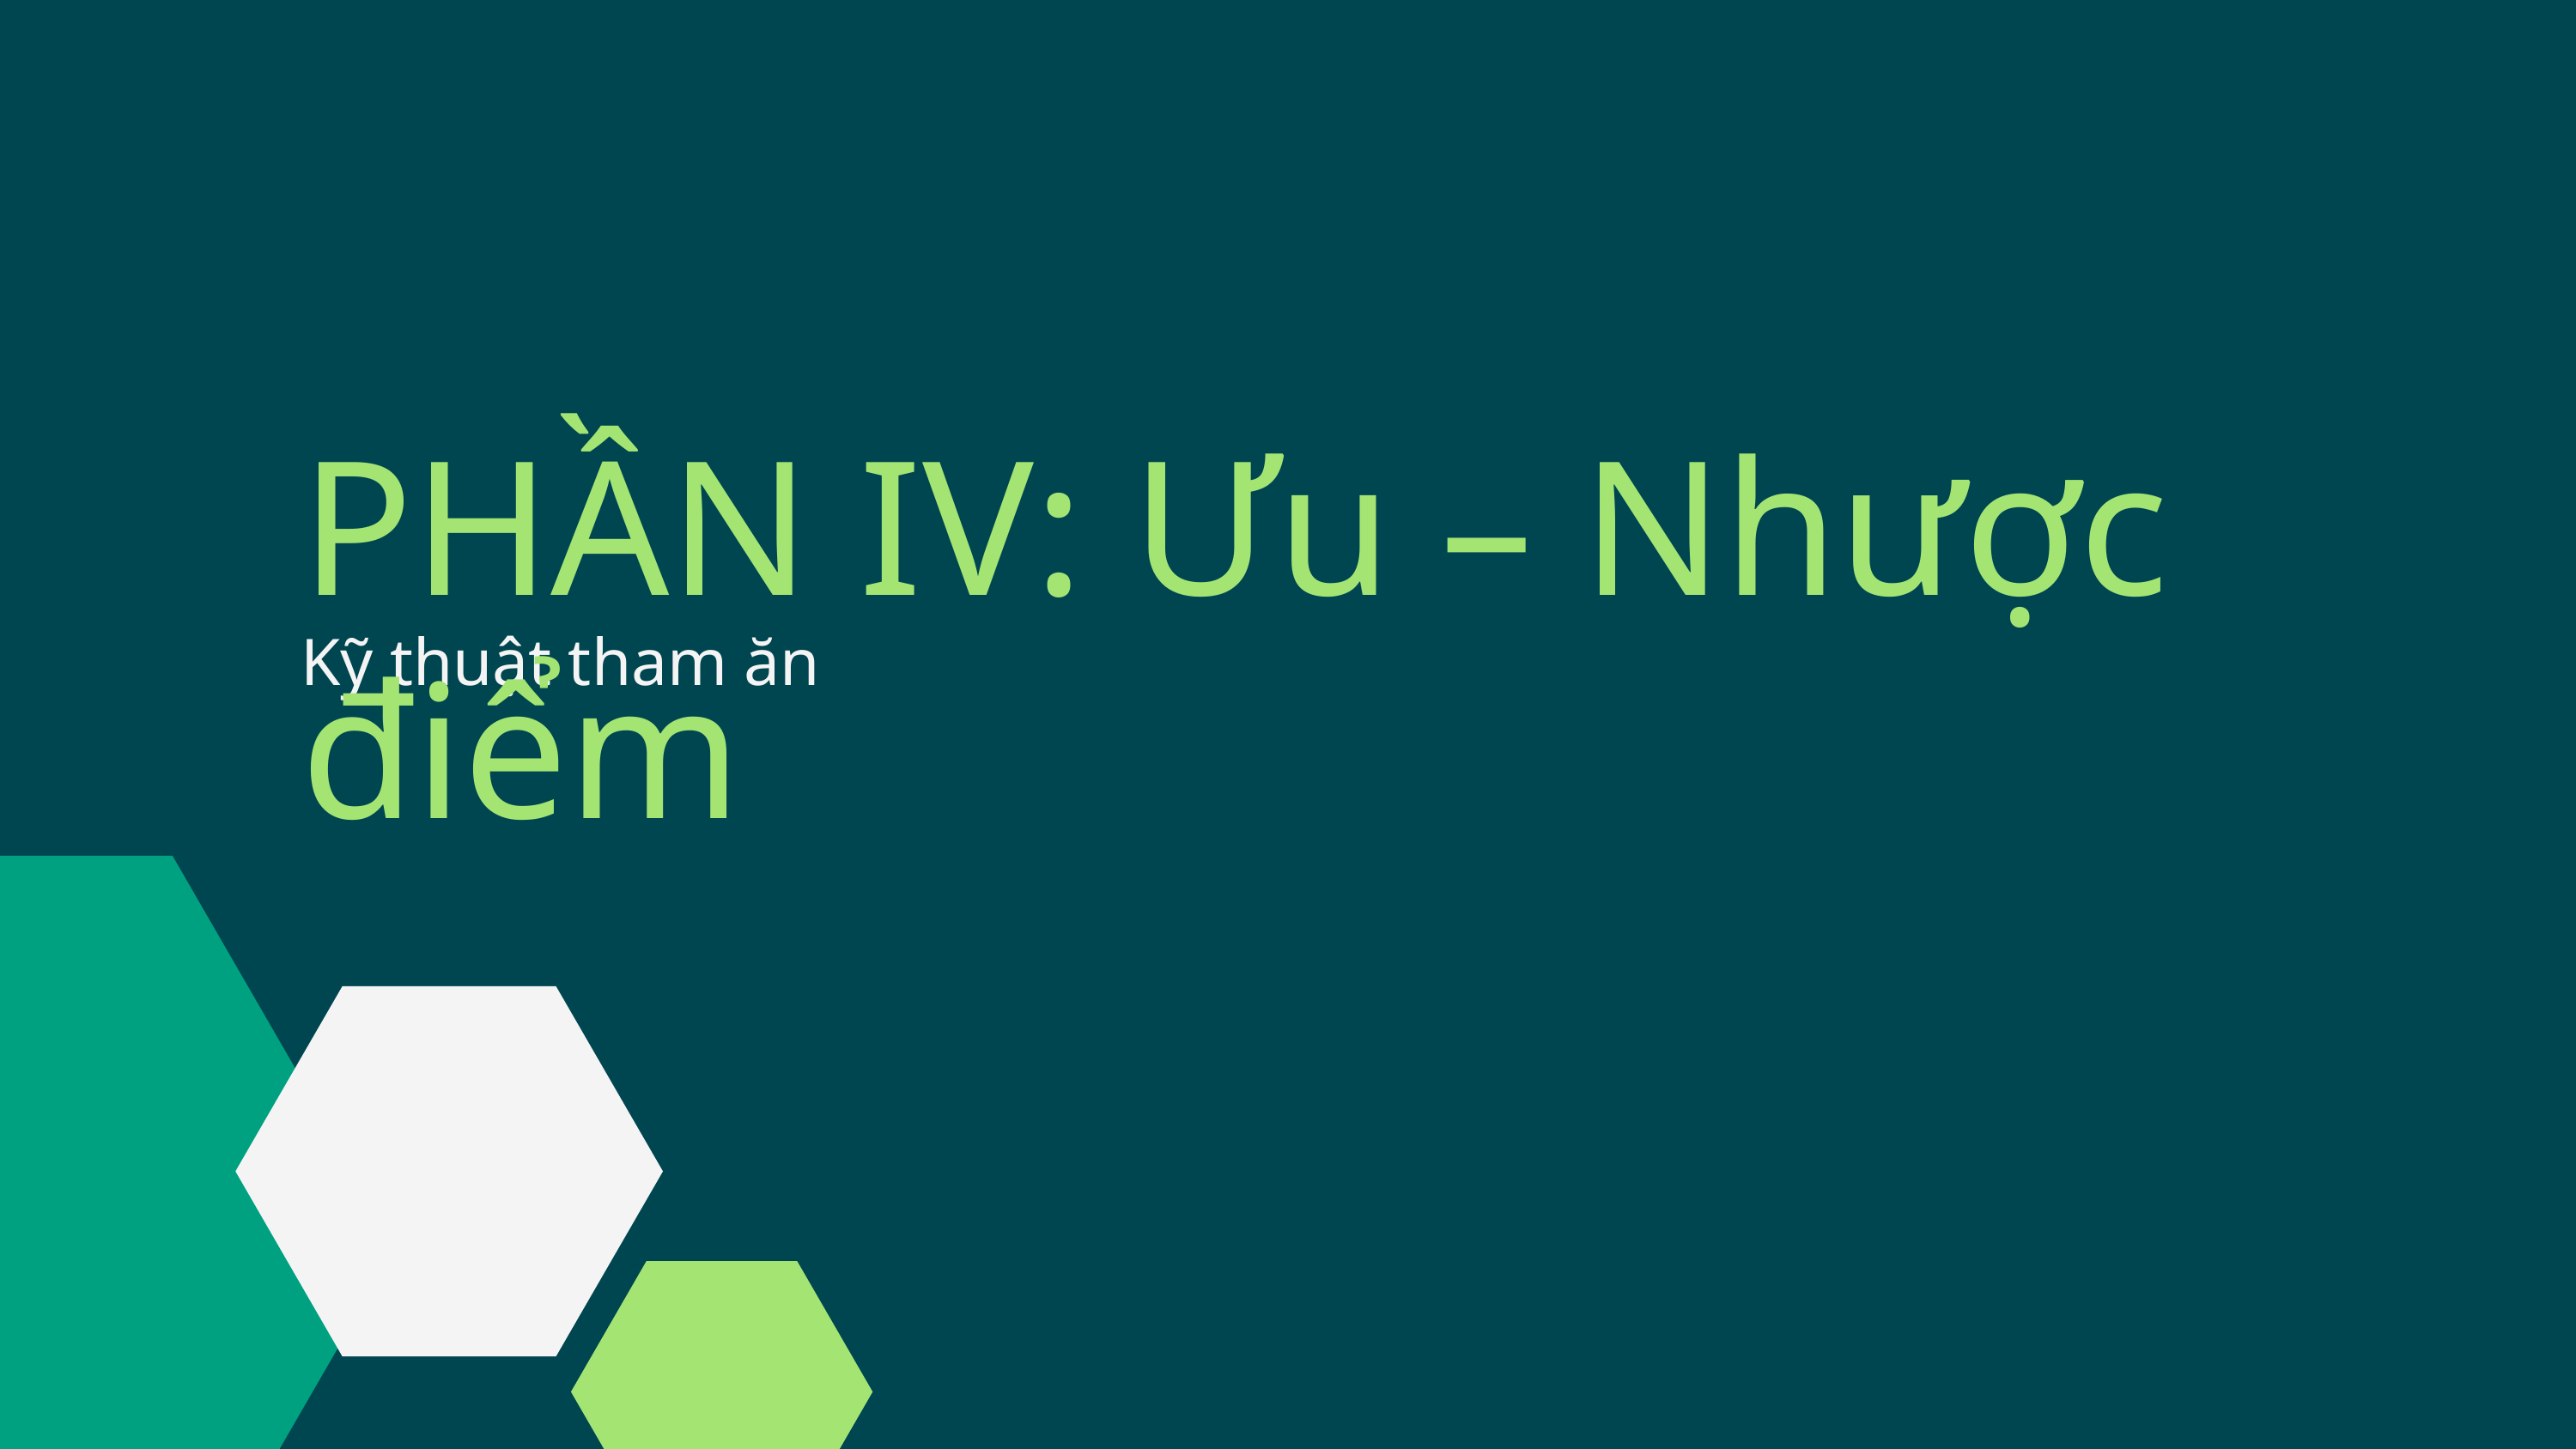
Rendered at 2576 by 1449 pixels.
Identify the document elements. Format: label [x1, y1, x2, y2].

text_box [234, 985, 664, 1357]
text_box [570, 1260, 873, 1449]
text_box [0, 855, 398, 1449]
text_box [300, 409, 2535, 700]
